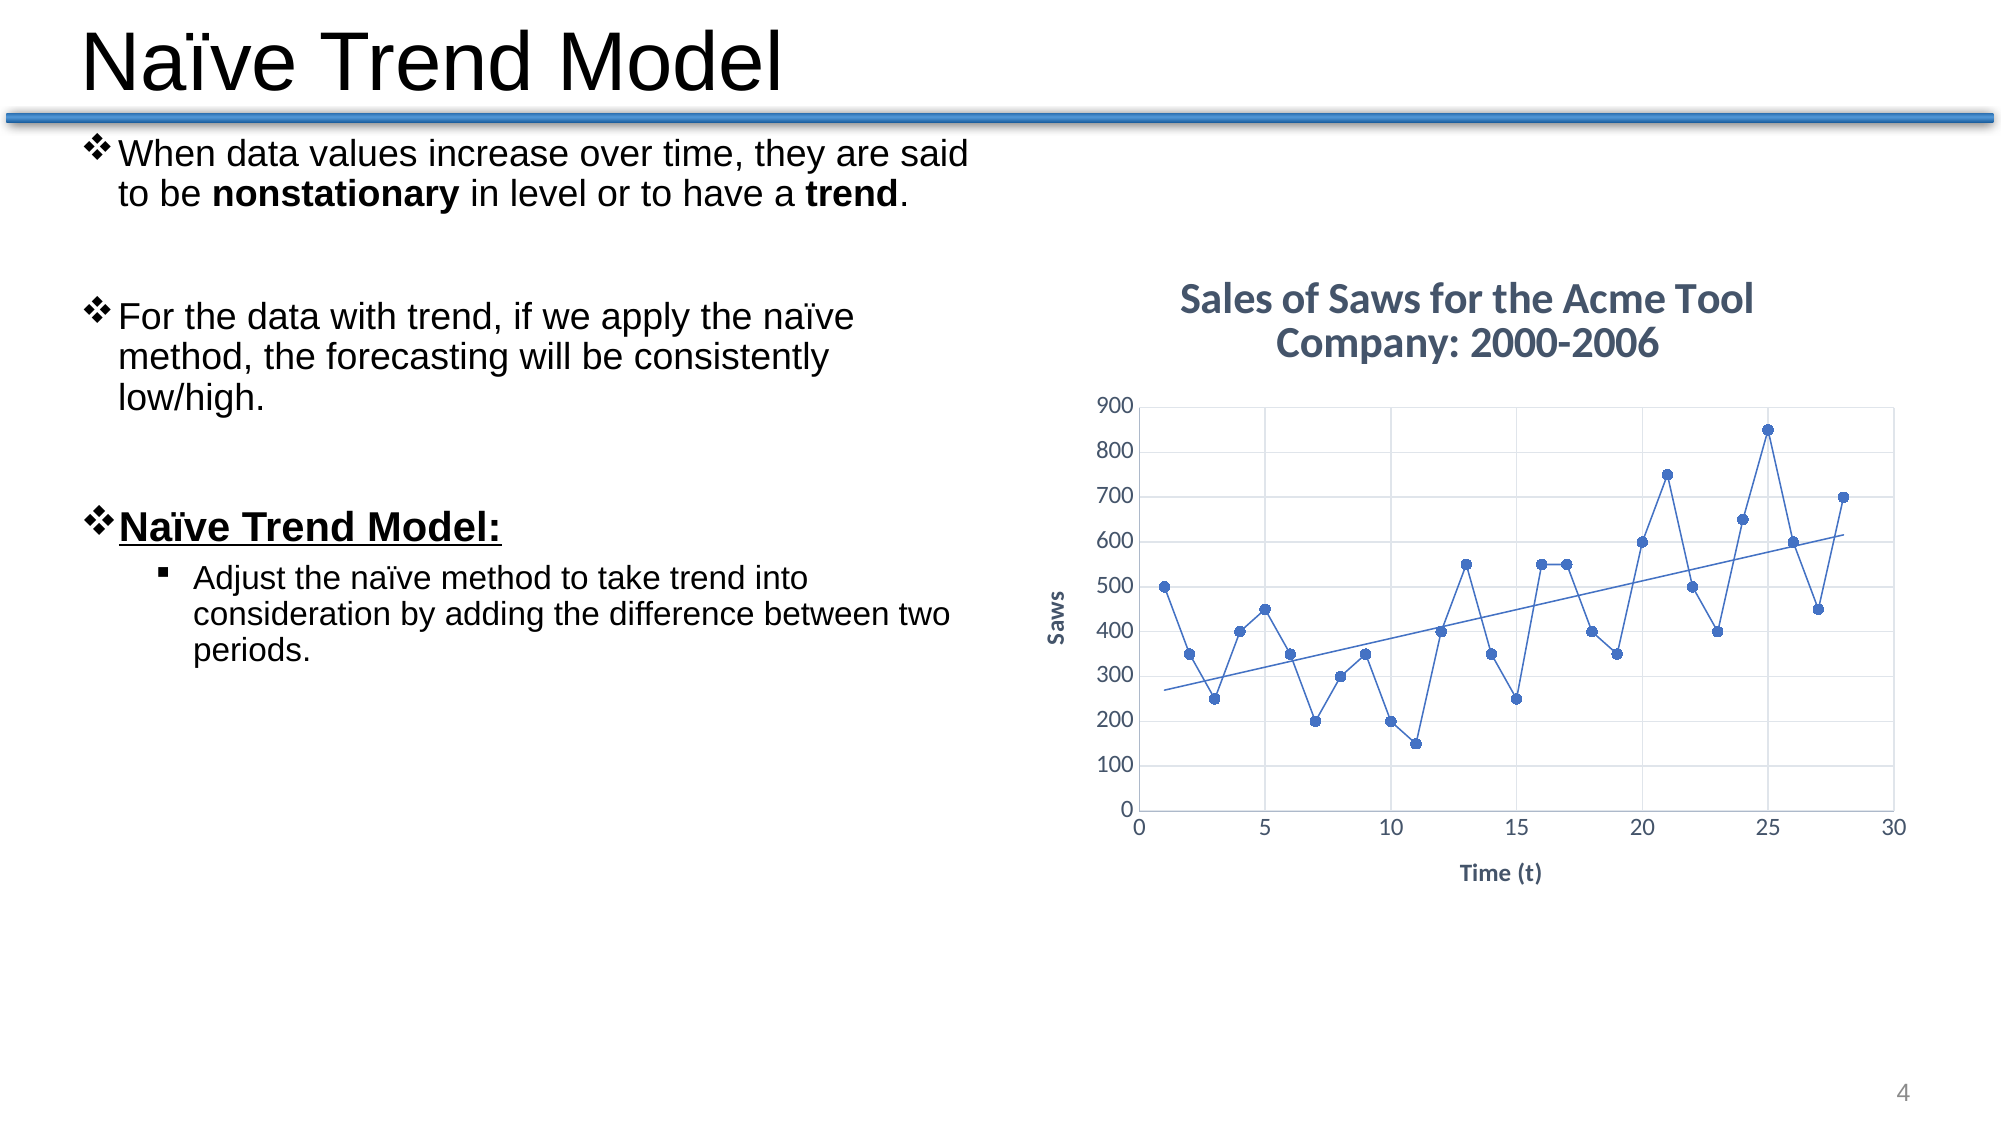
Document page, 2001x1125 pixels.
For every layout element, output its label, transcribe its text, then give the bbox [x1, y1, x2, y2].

chart [1010, 245, 1925, 921]
title Naïve Trend Model [65, 3, 1926, 123]
slide_number 4 [1548, 1061, 1926, 1121]
